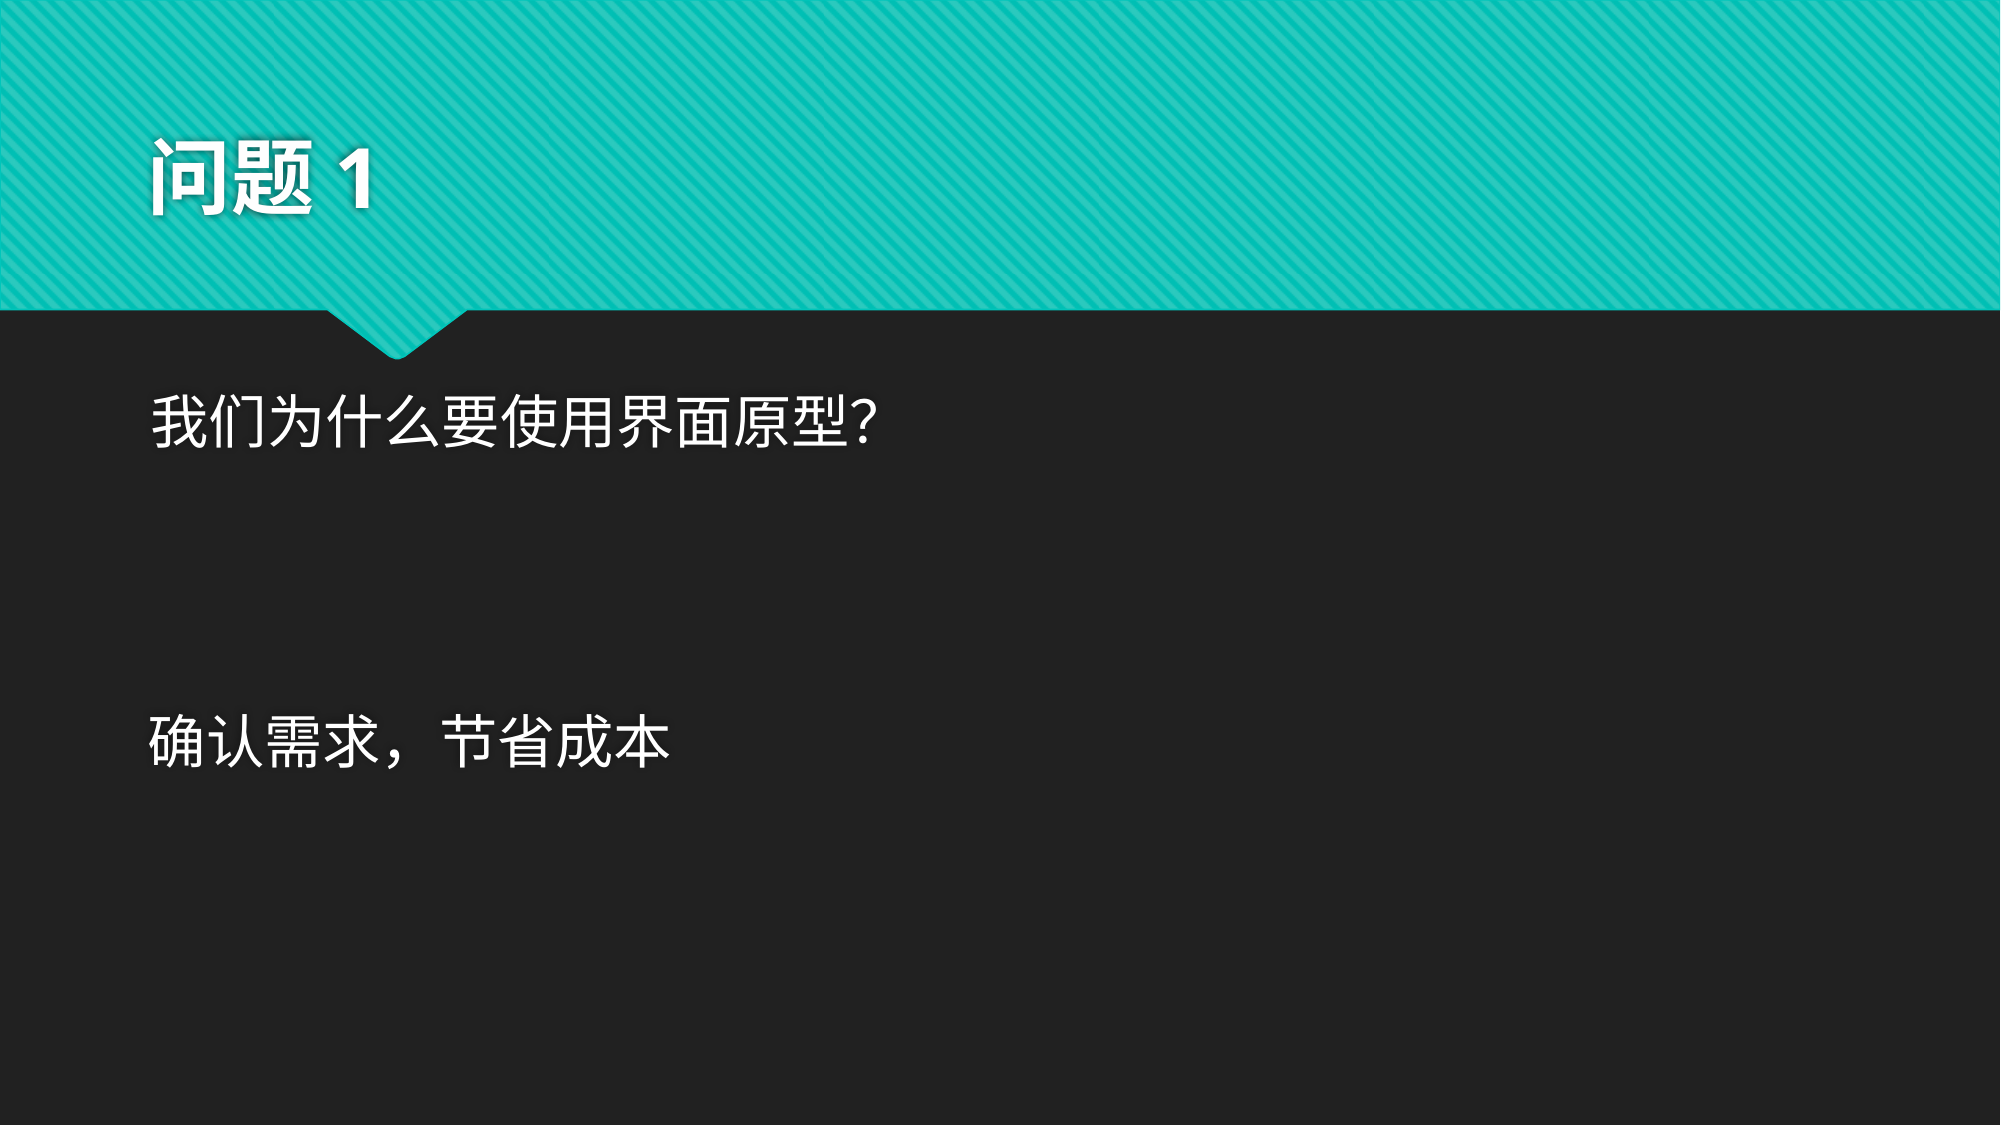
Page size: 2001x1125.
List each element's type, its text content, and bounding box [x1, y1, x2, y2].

title 问题1 [132, 73, 1868, 233]
list 我们为什么要使用界面原型？ [135, 356, 1167, 485]
text_box 确认需求，节省成本 [132, 676, 1164, 805]
